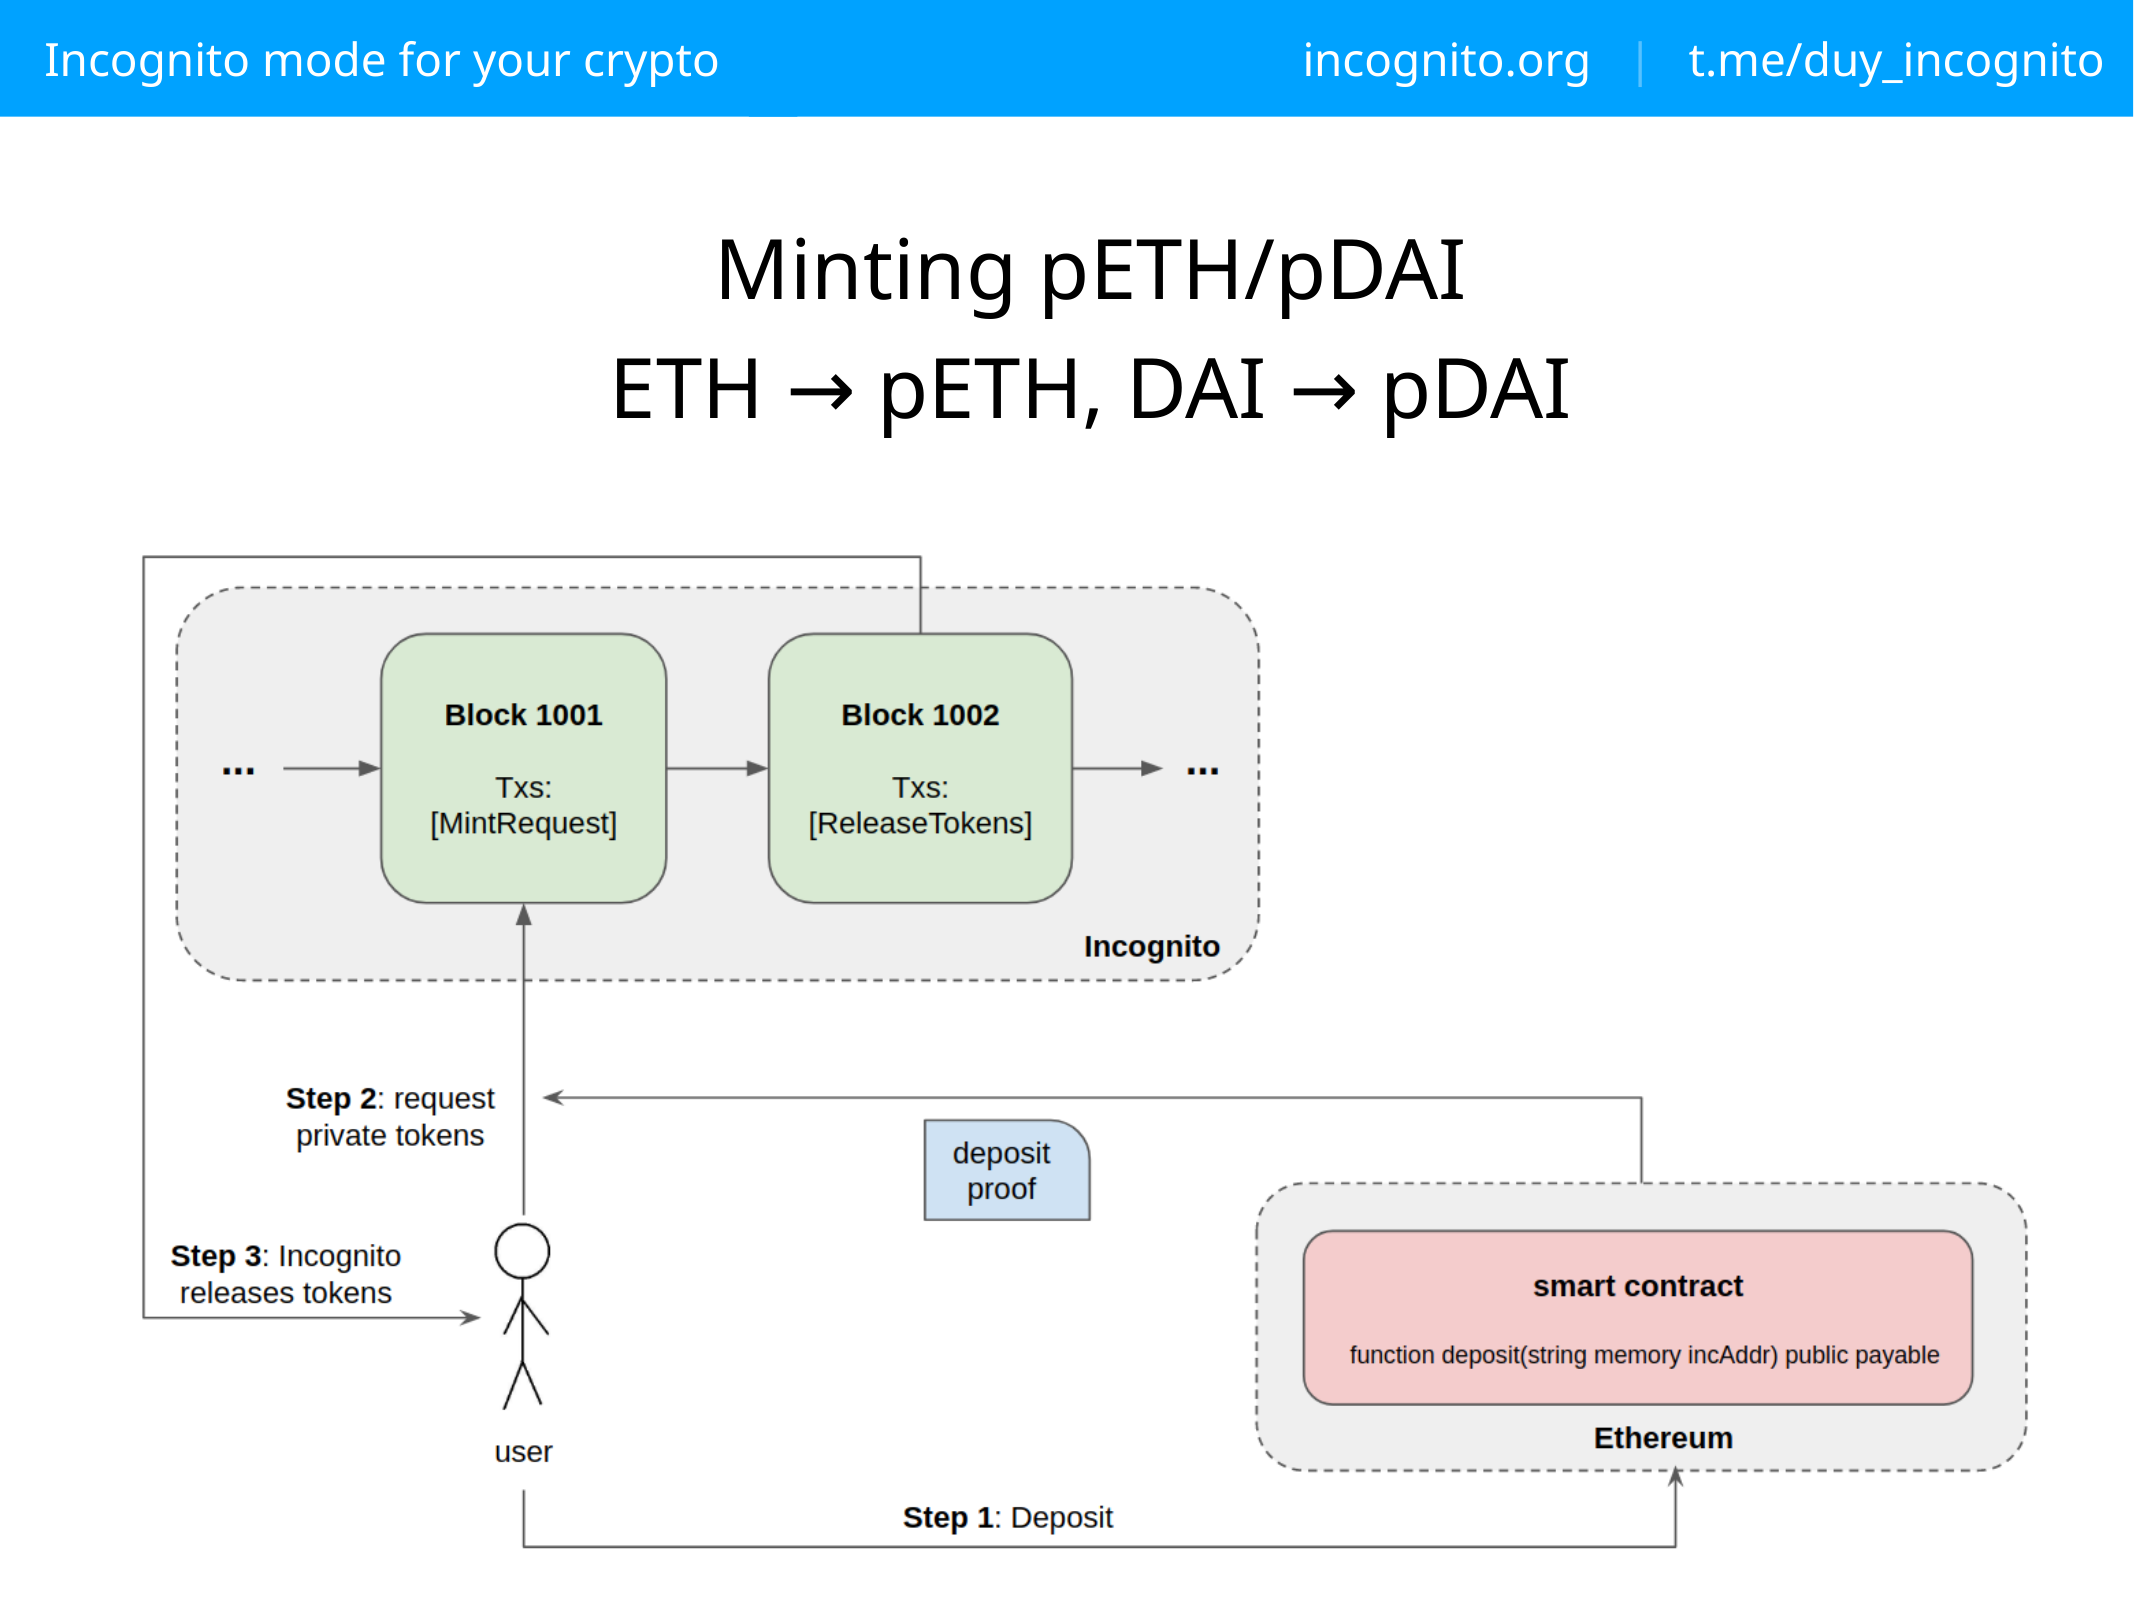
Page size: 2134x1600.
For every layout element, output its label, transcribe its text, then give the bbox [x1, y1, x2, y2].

text_box incognito.org | t.me/duy_incognito_ [748, 0, 2134, 117]
picture [118, 535, 2065, 1600]
text_box Incognito mode for your crypto [0, 0, 748, 117]
title Minting pETH/pDAI ETH → pETH, DAI → pDAI [155, 186, 2027, 494]
